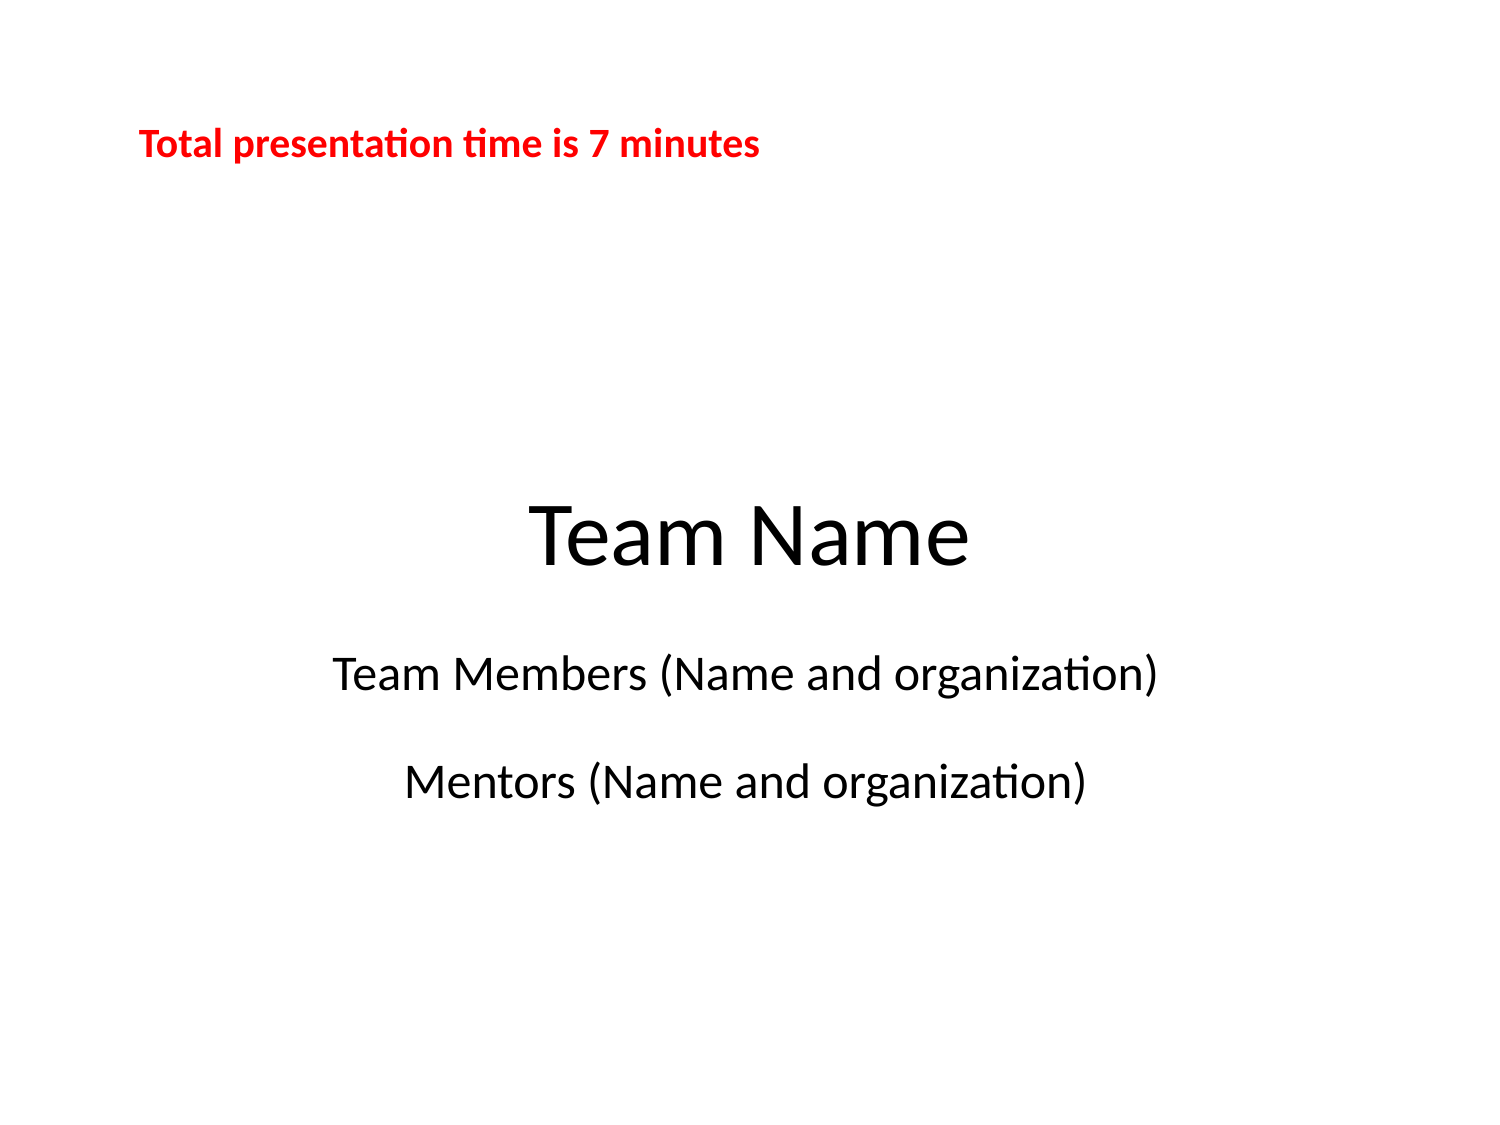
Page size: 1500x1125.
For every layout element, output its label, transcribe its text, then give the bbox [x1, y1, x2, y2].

text_box Total presentation time is 7 minutes [123, 50, 884, 169]
title Team Name [271, 351, 1229, 593]
subtitle Team Members (Name and organization) Mentors (Name and organization) [271, 639, 1220, 922]
